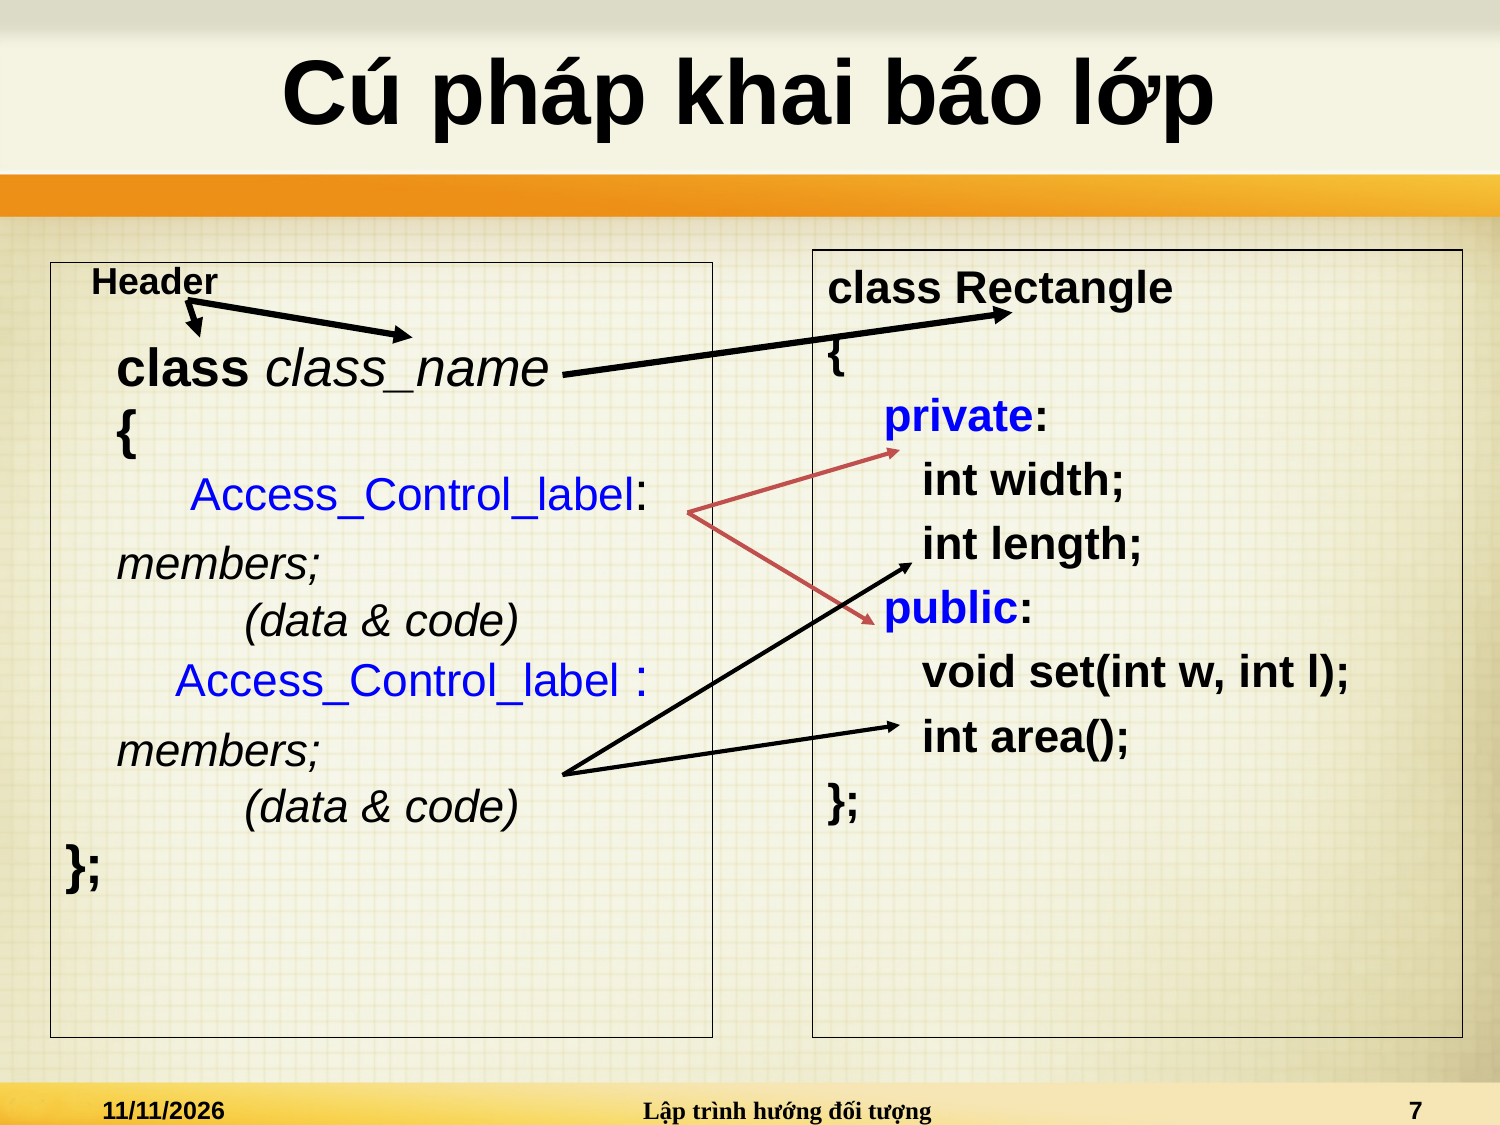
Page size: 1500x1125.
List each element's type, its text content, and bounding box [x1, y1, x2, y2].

text_box [562, 562, 913, 776]
text_box [565, 720, 901, 775]
picture [0, 175, 1500, 1125]
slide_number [87, 1087, 438, 1125]
slide_number 7 [1087, 1087, 1438, 1125]
text_box [562, 308, 1013, 376]
footer Lập trình hướng đối tượng [549, 1087, 1025, 1125]
title Cú pháp khai báo lớp [0, 0, 1500, 175]
text_box class Rectangle { private: int width; int length; public: void set(int w, int l); int area(); }; [812, 249, 1463, 1038]
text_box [74, 249, 413, 338]
text_box [688, 447, 901, 513]
text_box [843, 605, 875, 625]
list class class_name { Access_Control_label: members; (data & code) Access_Control_label : members; (data & code) }; [50, 262, 713, 1038]
